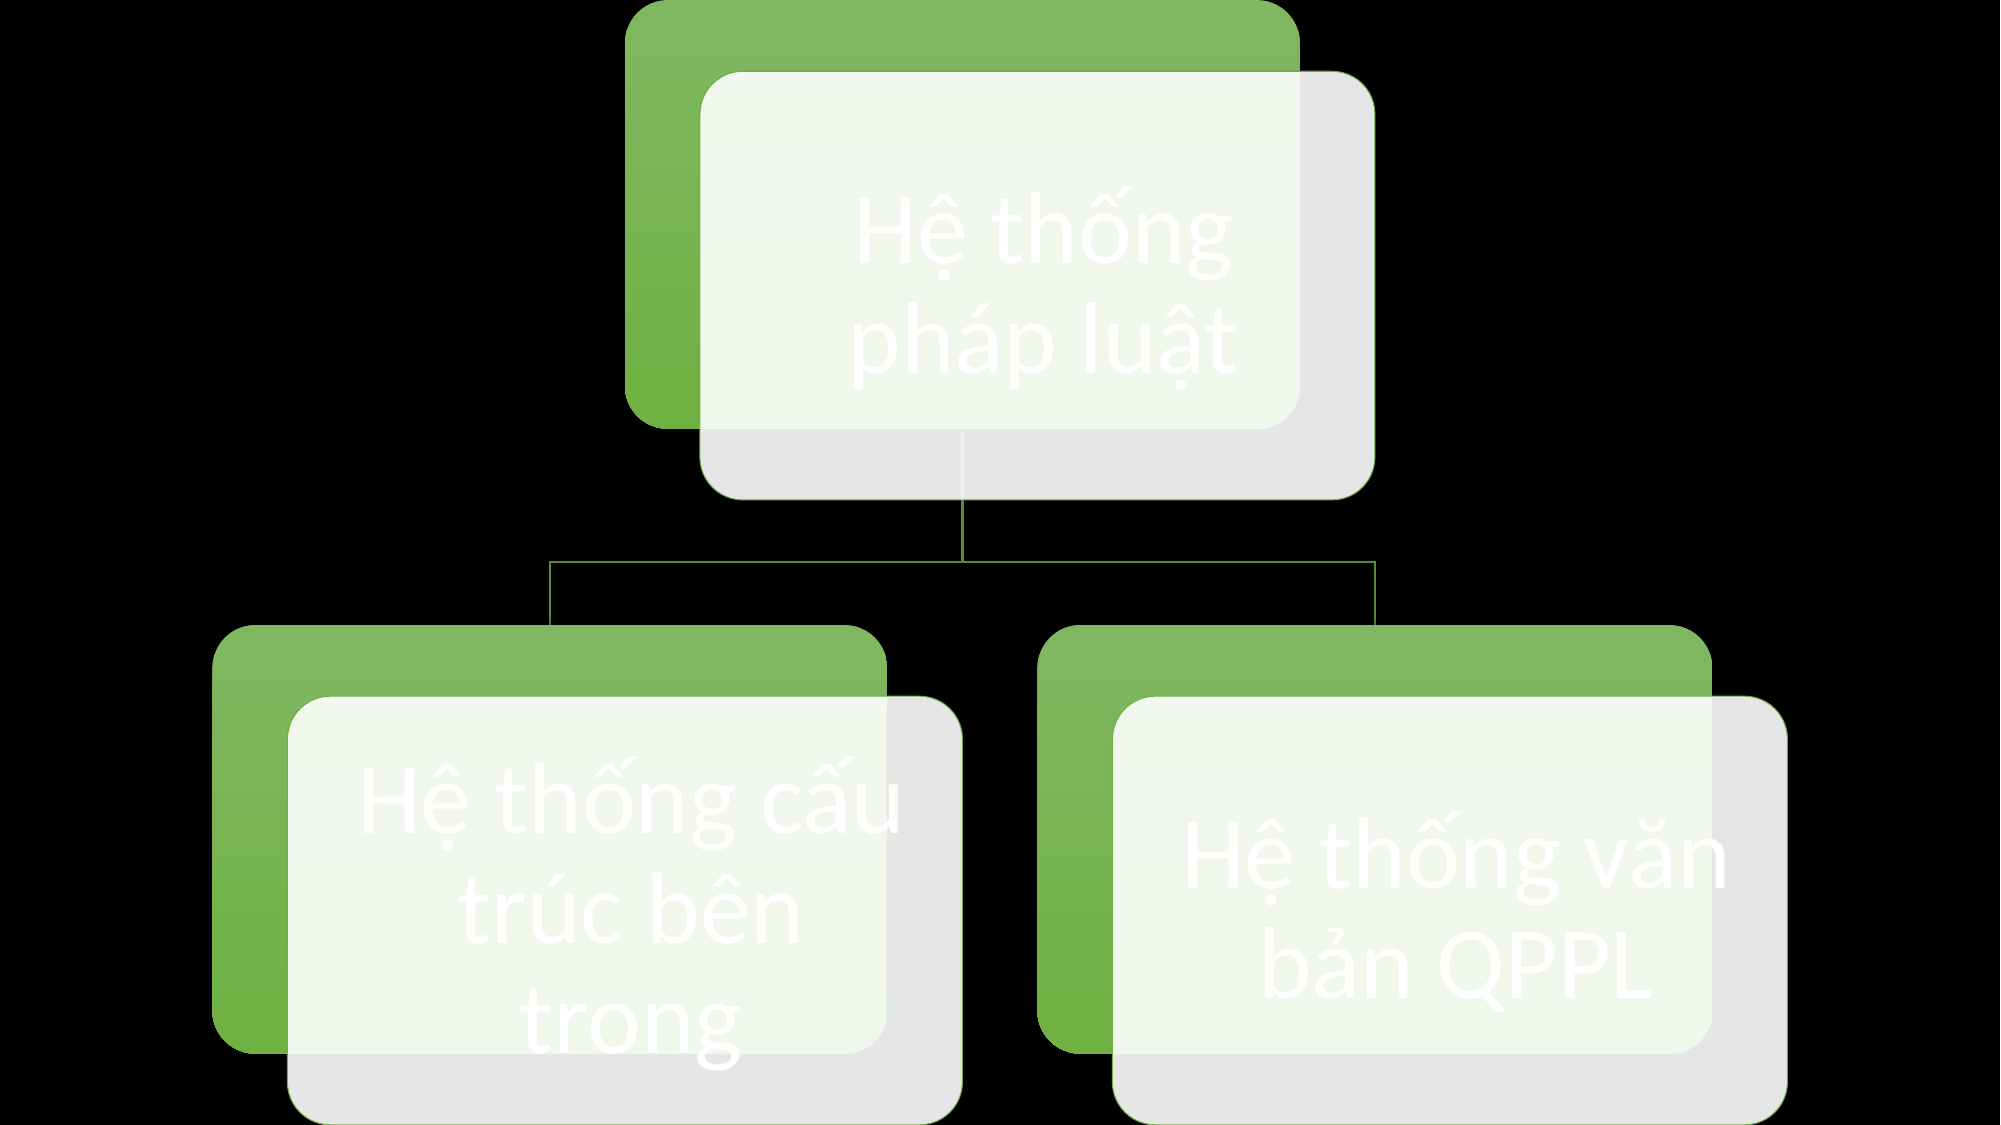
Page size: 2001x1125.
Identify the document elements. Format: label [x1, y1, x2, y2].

text_box [0, 0, 2000, 1125]
